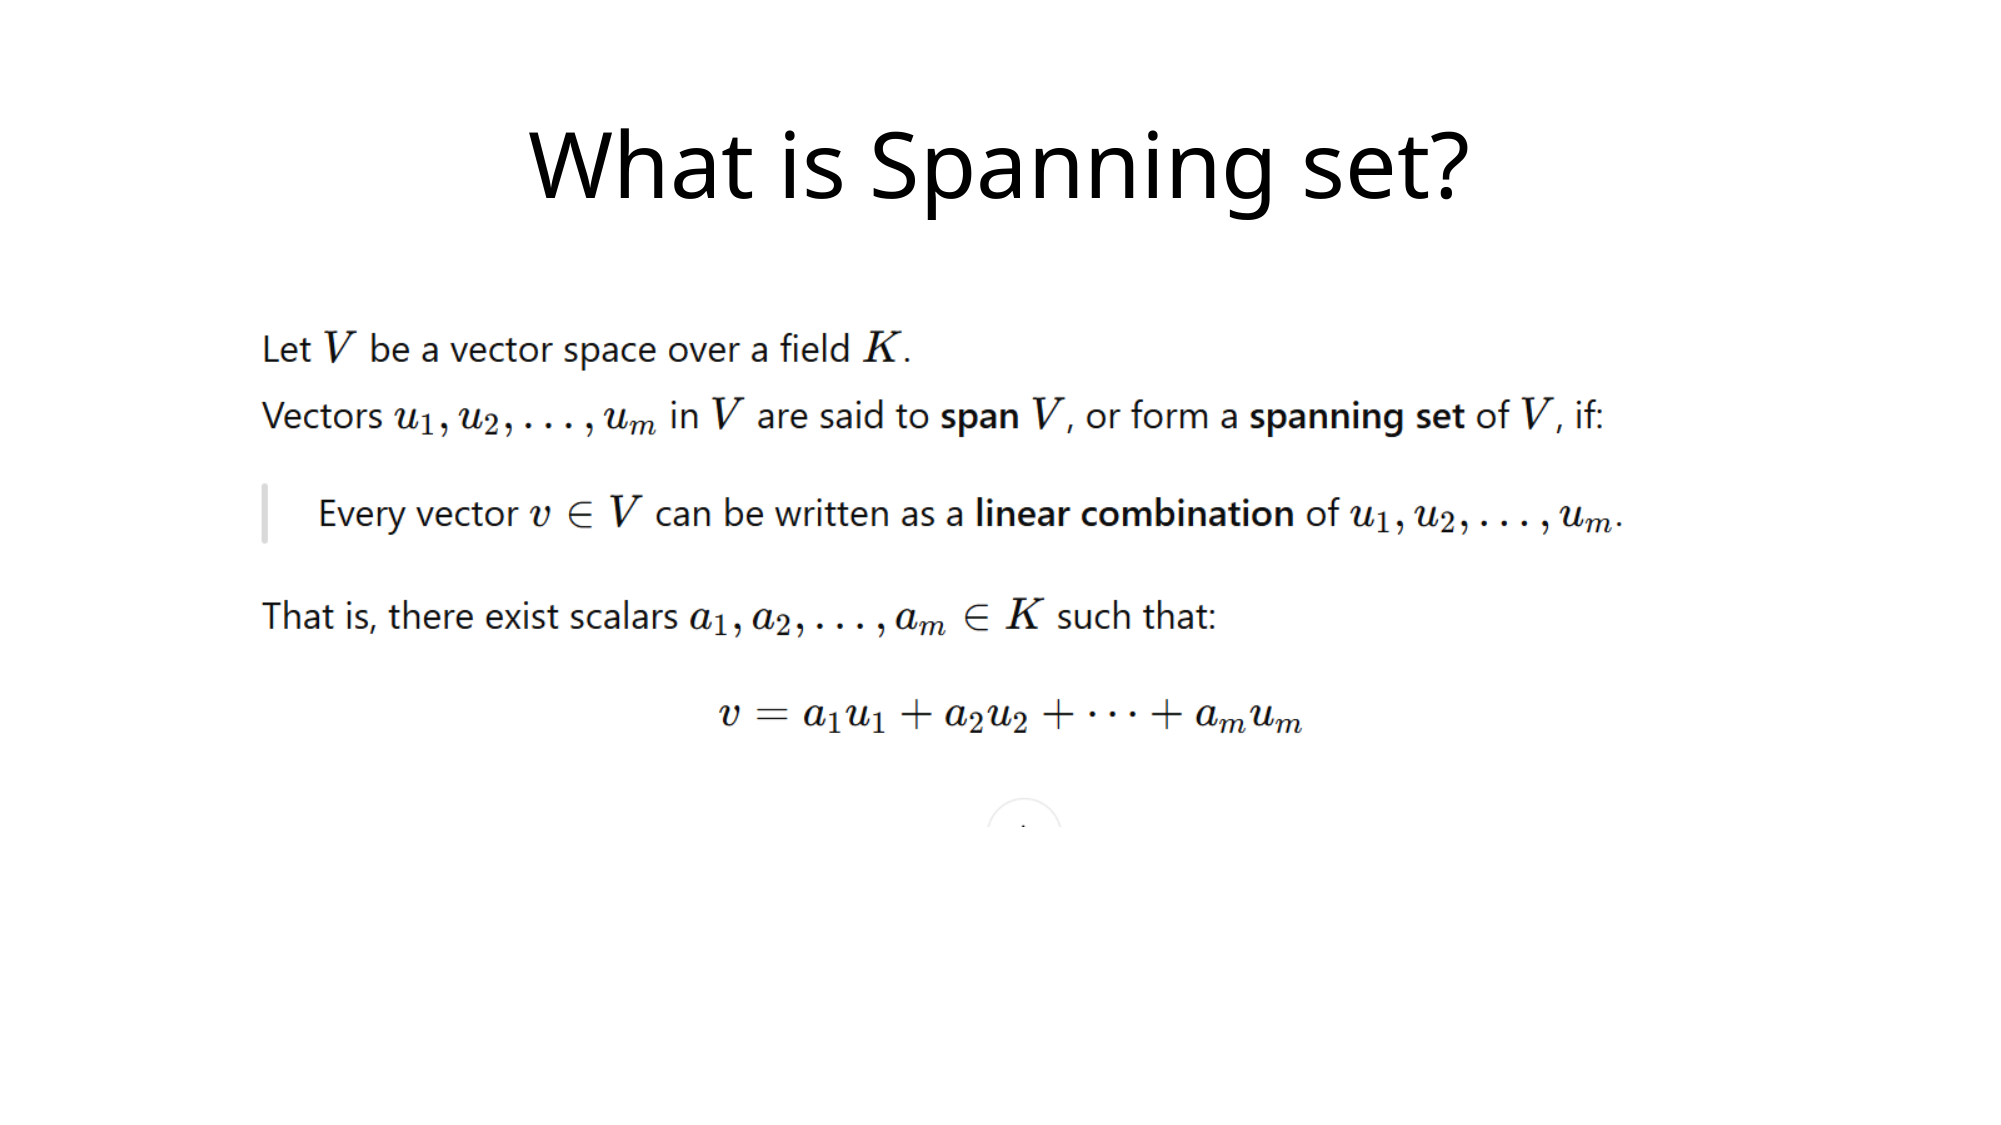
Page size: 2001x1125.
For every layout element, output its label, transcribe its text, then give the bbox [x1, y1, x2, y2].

picture [222, 298, 1777, 827]
title What is Spanning set? [137, 59, 1863, 278]
